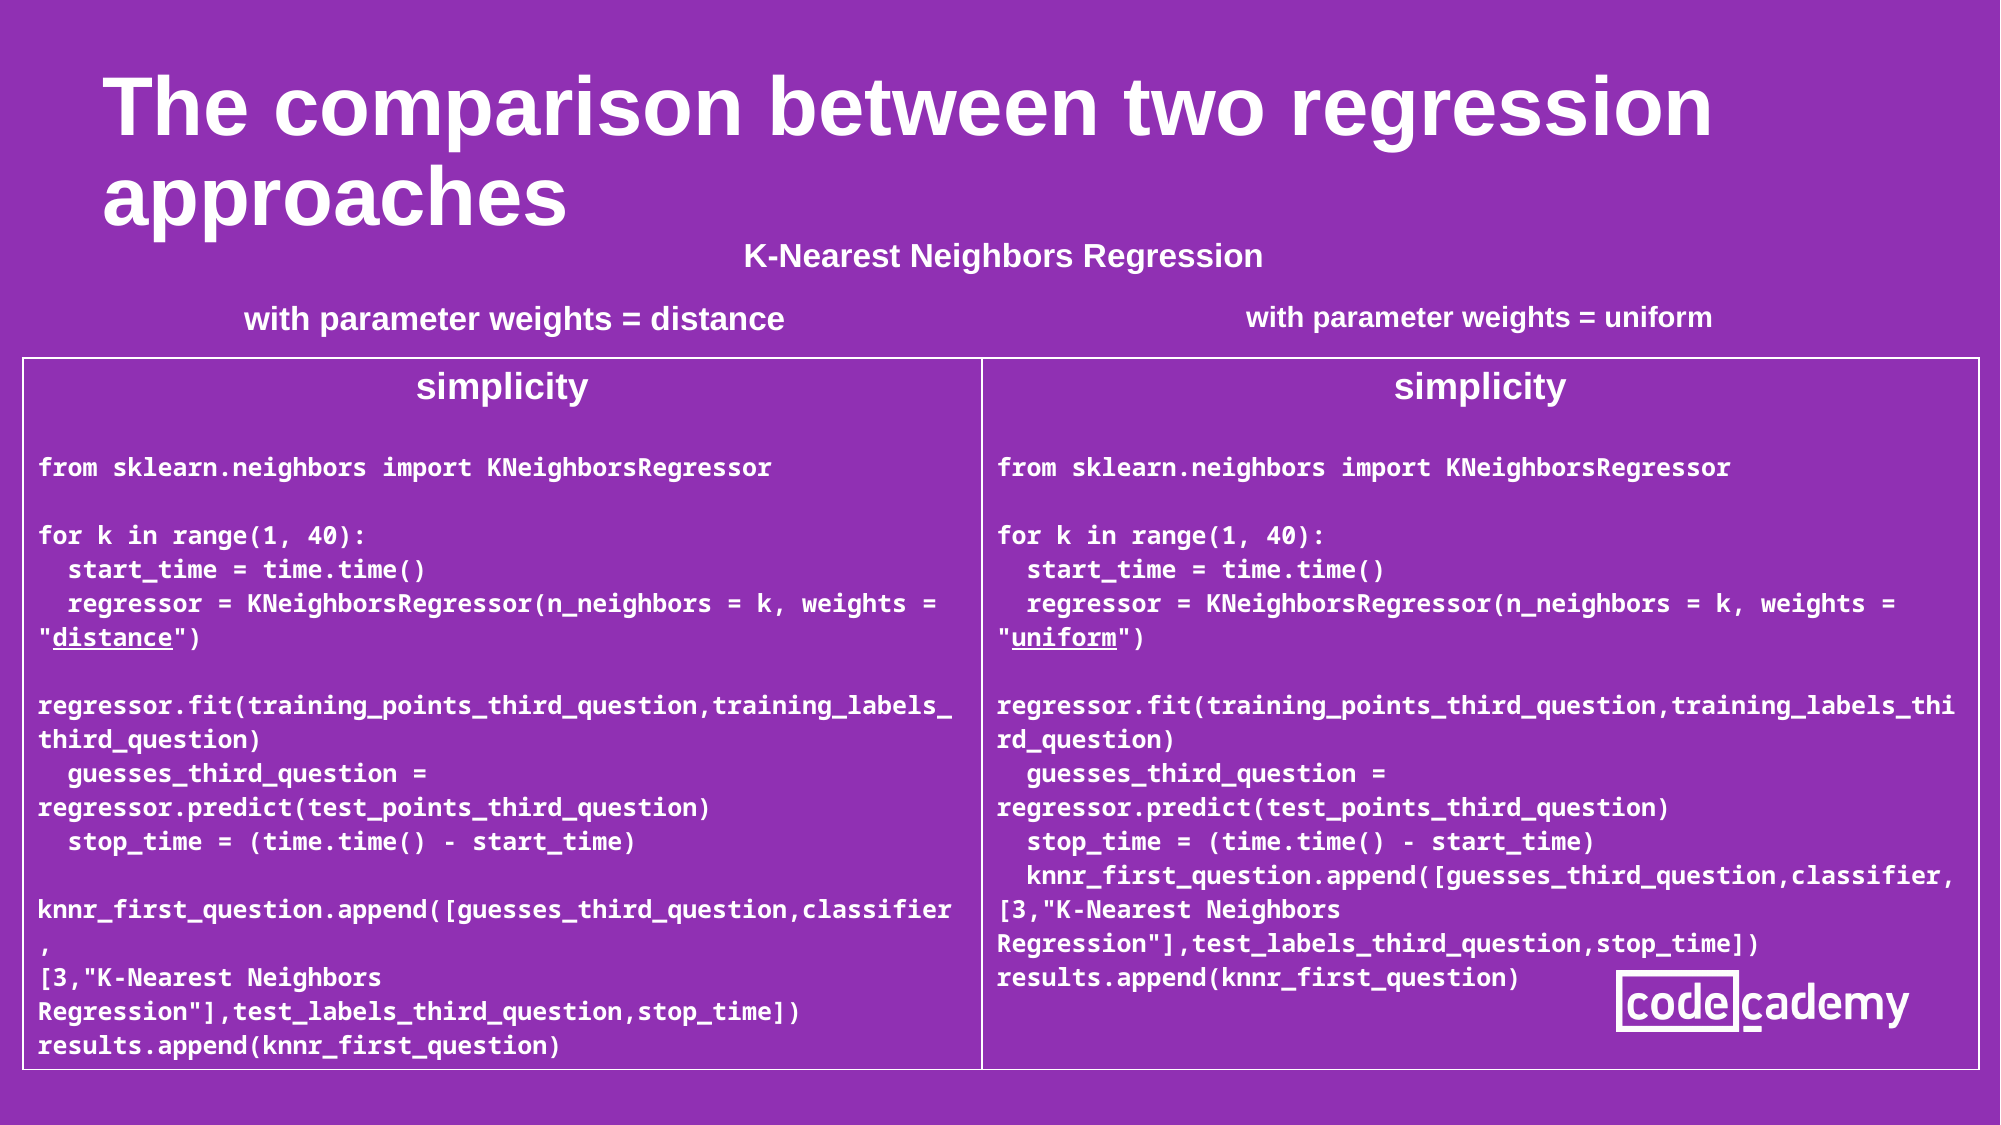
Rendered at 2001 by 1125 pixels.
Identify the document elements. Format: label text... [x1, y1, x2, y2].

table_header simplicity from sklearn.neighbors import KNeighborsRegressor for k in range(1, 40): start_time = time.time() regressor = KNeighborsRegressor(n_neighbors = k, weights = "uniform") regressor.fit(training_points_third_question,training_labels_third_question) guesses_third_question = regressor.predict(test_points_third_question) stop_time = (time.time() - start_time) knnr_first_question.append([guesses_third_question,classifier, [3,"K-Nearest Neighbors Regression"],test_labels_third_question,stop_time]) results.append(knnr_first_question) [983, 359, 1978, 1069]
text_box with parameter weights = distance [33, 296, 997, 366]
picture [1616, 970, 1910, 1032]
table_header simplicity from sklearn.neighbors import KNeighborsRegressor for k in range(1, 40): start_time = time.time() regressor = KNeighborsRegressor(n_neighbors = k, weights = "distance") regressor.fit(training_points_third_question,training_labels_third_question) guesses_third_question = regressor.predict(test_points_third_question) stop_time = (time.time() - start_time) knnr_first_question.append([guesses_third_question,classifier, [3,"K-Nearest Neighbors Regression"],test_labels_third_question,stop_time]) results.append(knnr_first_question) [24, 359, 981, 1069]
text_box The comparison between two regression approaches [87, 55, 1968, 273]
text_box K-Nearest Neighbors Regression [87, 233, 1931, 296]
text_box with parameter weights = uniform [997, 296, 1963, 366]
